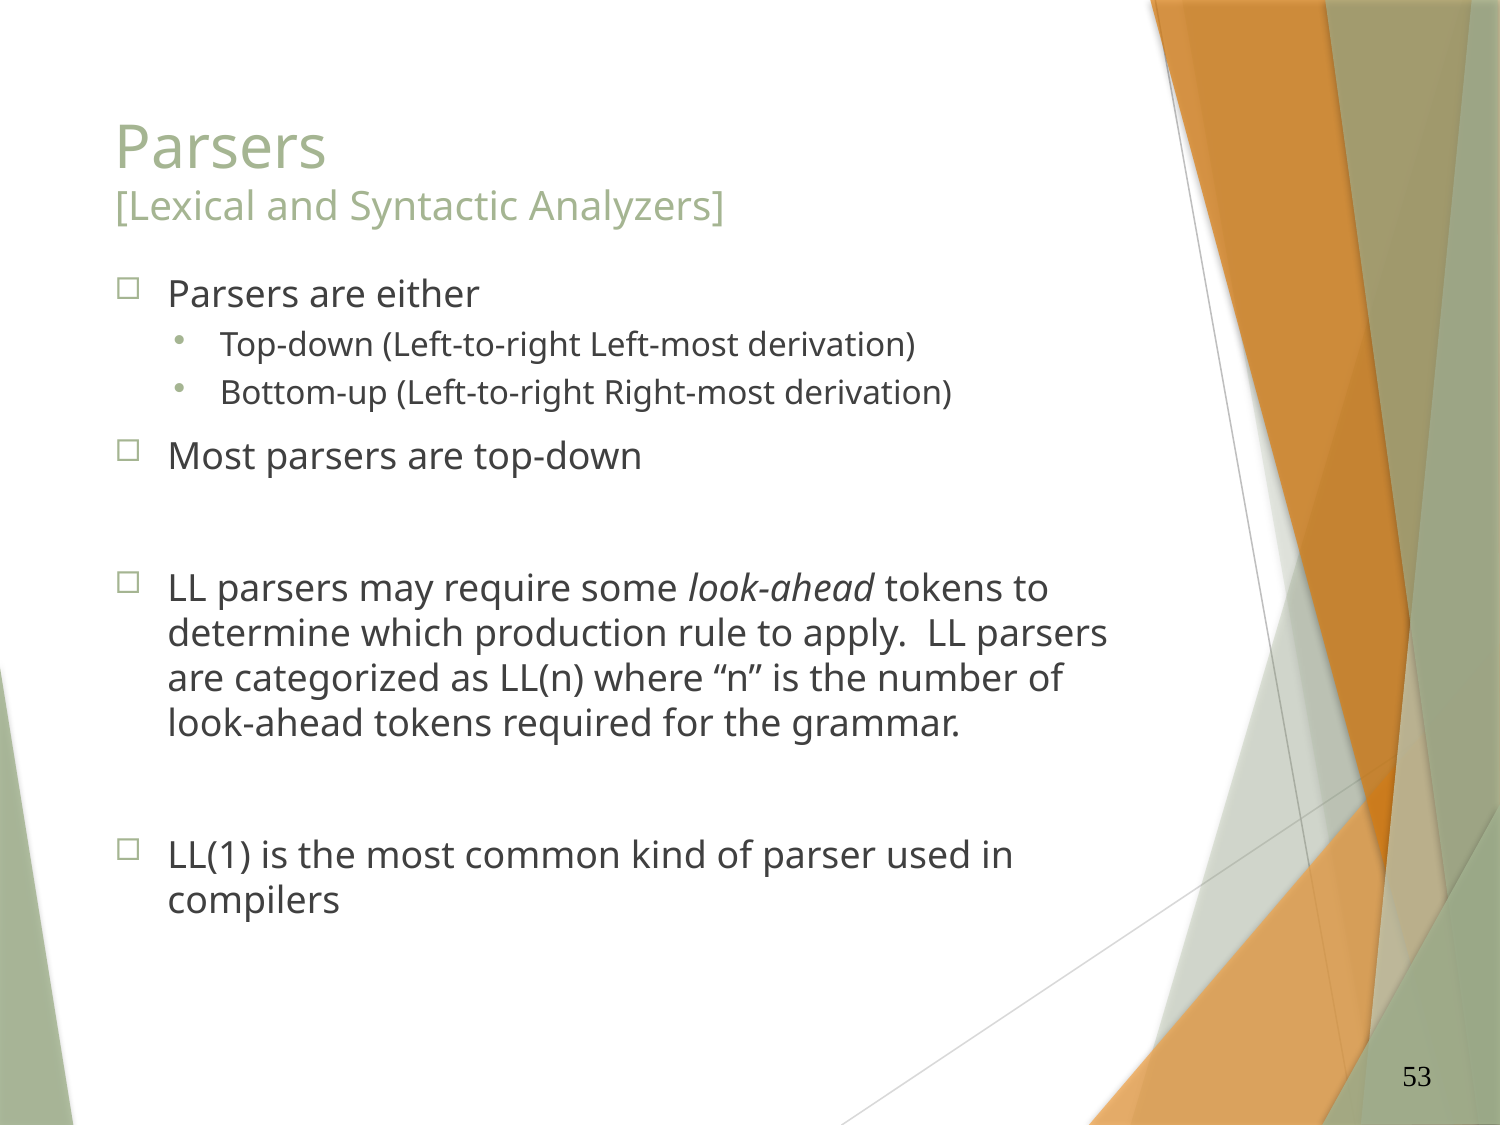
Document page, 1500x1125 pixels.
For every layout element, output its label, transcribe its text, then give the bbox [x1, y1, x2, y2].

title Parsers [Lexical and Syntactic Analyzers] [99, 99, 1142, 238]
list Parsers are either Top-down (Left-to-right Left-most derivation) Bottom-up (Left-to-right Right-most derivation) Most parsers are top-down LL parsers may require some look-ahead tokens to determine which production rule to apply. LL parsers are categorized as LL(n) where “n” is the number of look-ahead tokens required for the grammar. LL(1) is the most common kind of parser used in compilers [99, 262, 1142, 992]
